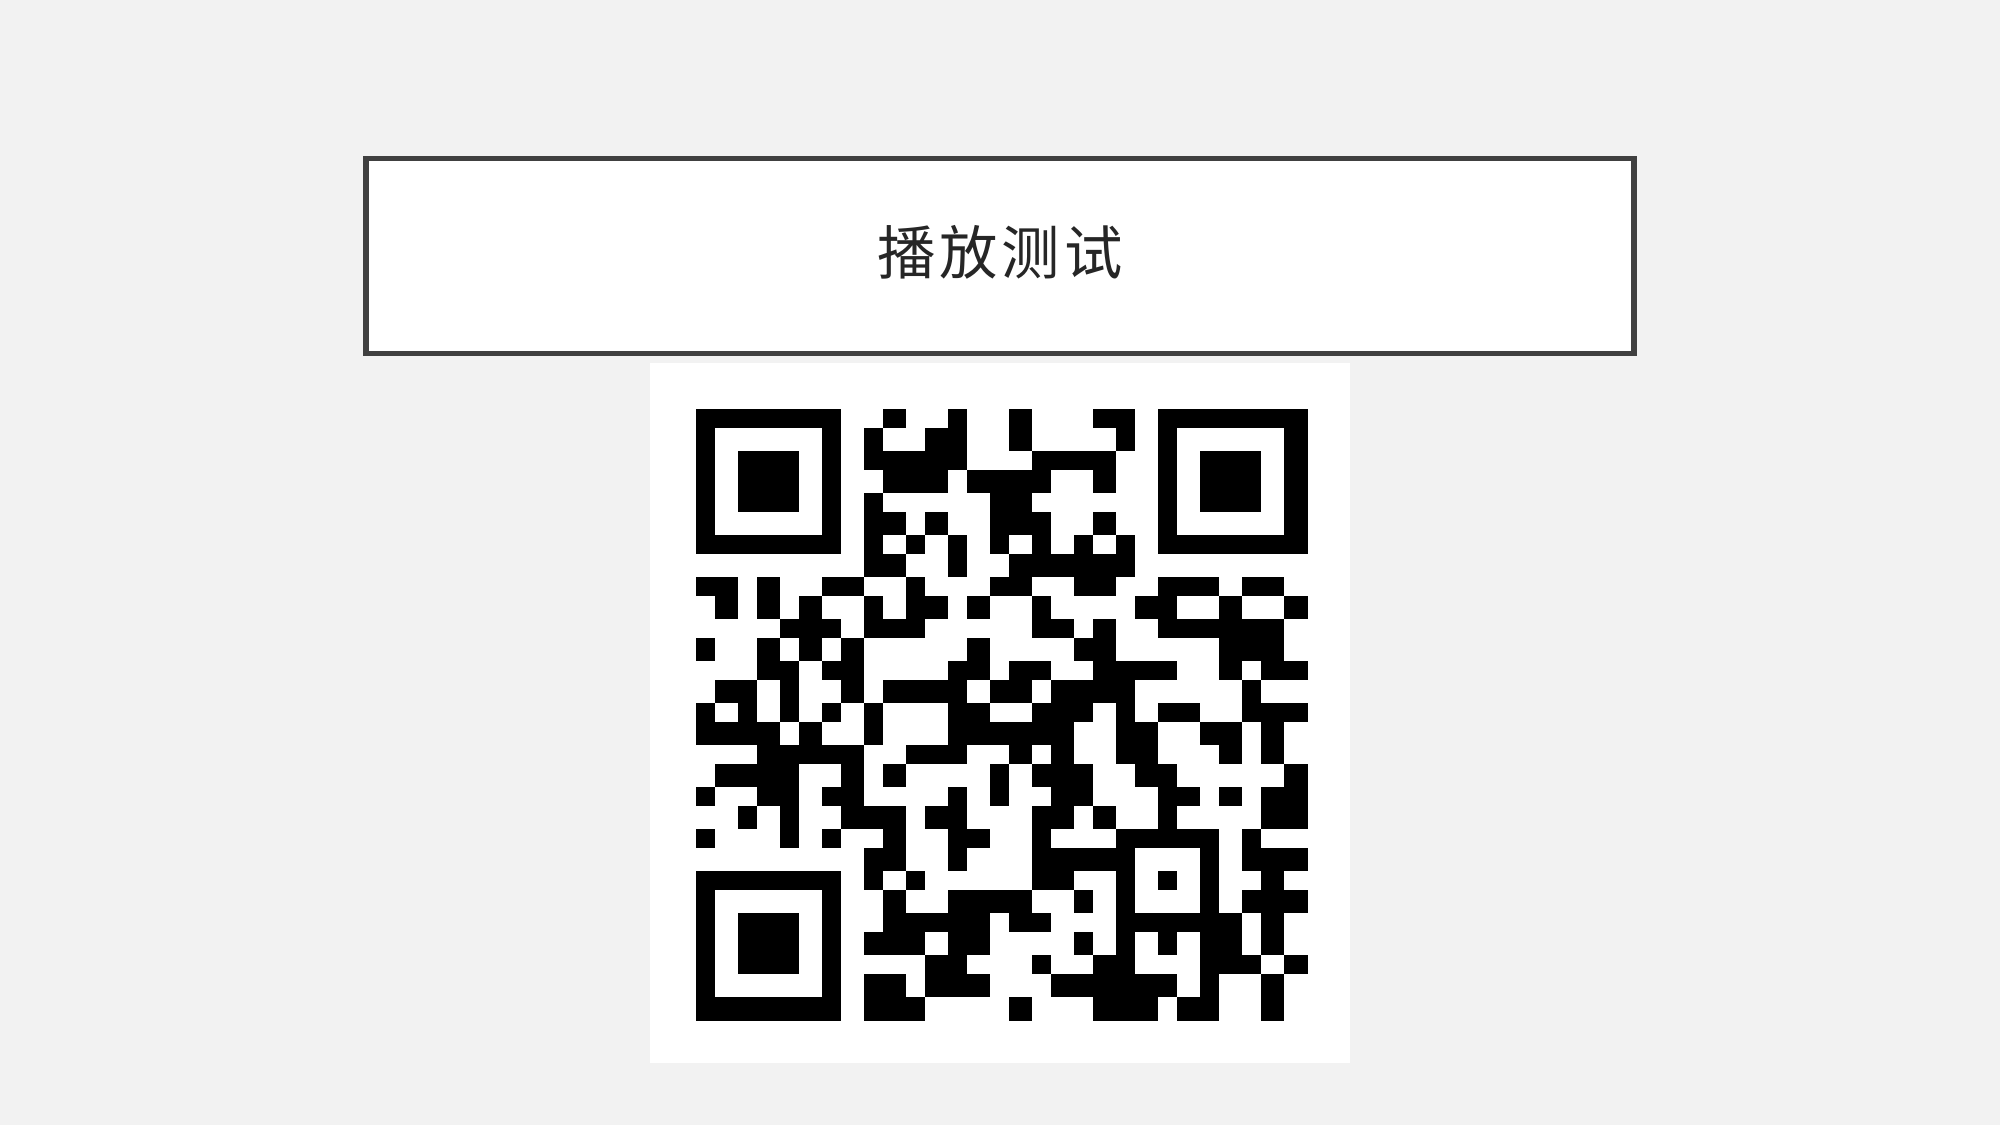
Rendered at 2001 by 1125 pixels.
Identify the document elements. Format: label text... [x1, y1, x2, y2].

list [650, 363, 1350, 1063]
title 播放测试 [363, 156, 1637, 356]
